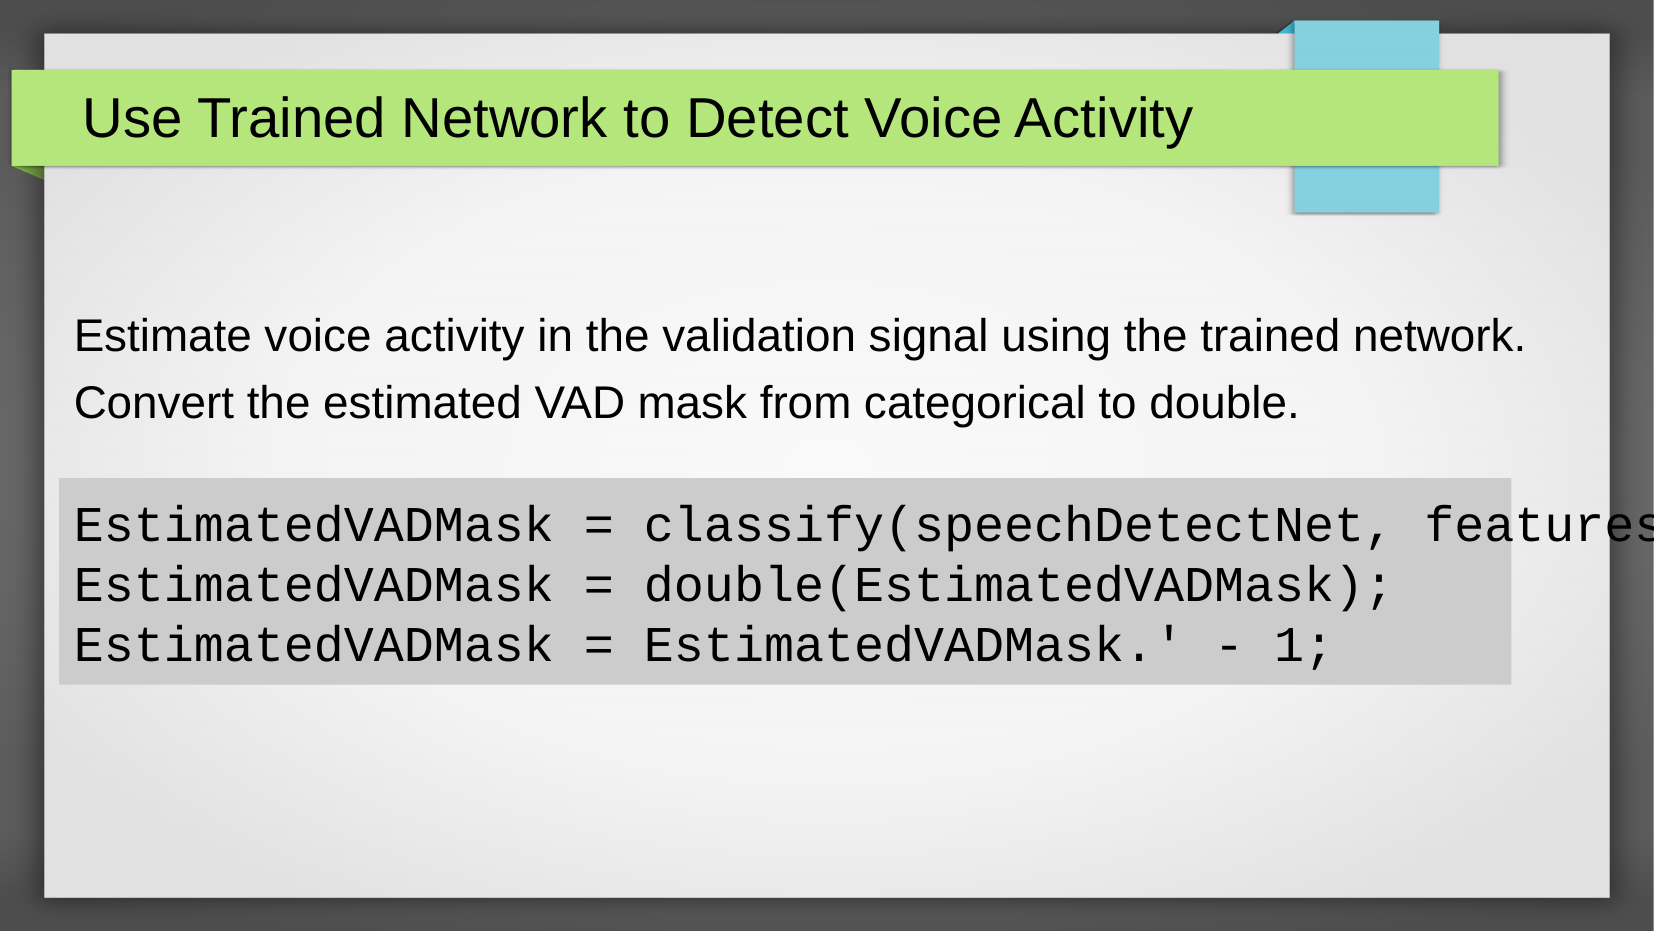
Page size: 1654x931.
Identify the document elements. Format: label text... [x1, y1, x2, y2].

title Use Trained Network to Detect Voice Activity [82, 70, 1264, 160]
picture [0, 0, 1654, 931]
text_box Estimate voice activity in the validation signal using the trained network. Convert the estimated VAD mask from categorical to double. [59, 297, 1554, 432]
text_box EstimatedVADMask = classify(speechDetectNet, featuresValidation.'); EstimatedVADMask = double(EstimatedVADMask); EstimatedVADMask = EstimatedVADMask.' - 1; [59, 478, 1512, 685]
